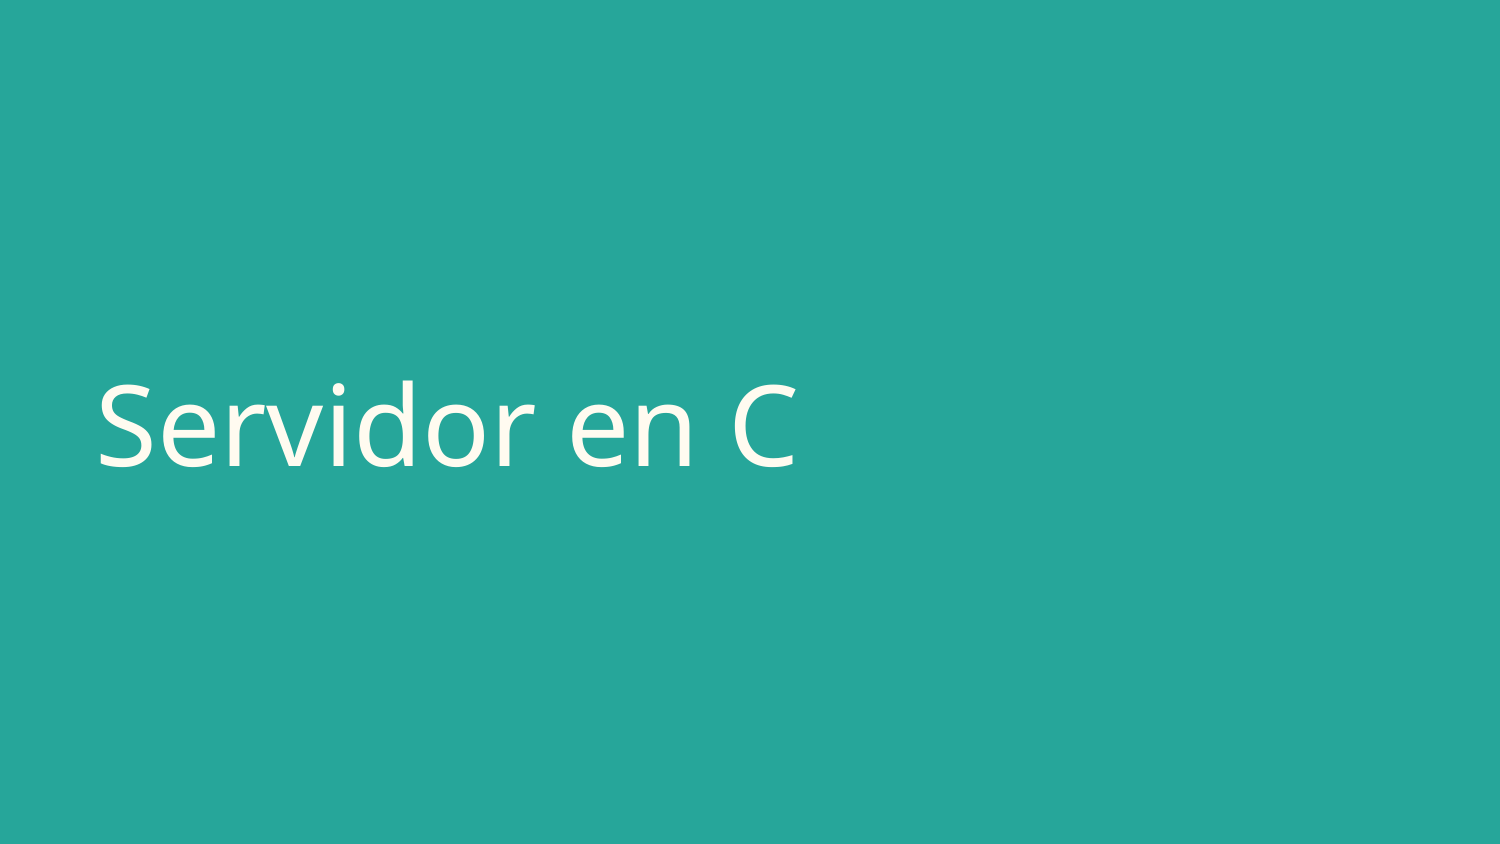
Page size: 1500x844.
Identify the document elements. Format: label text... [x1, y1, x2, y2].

title Servidor en C [80, 86, 1000, 758]
